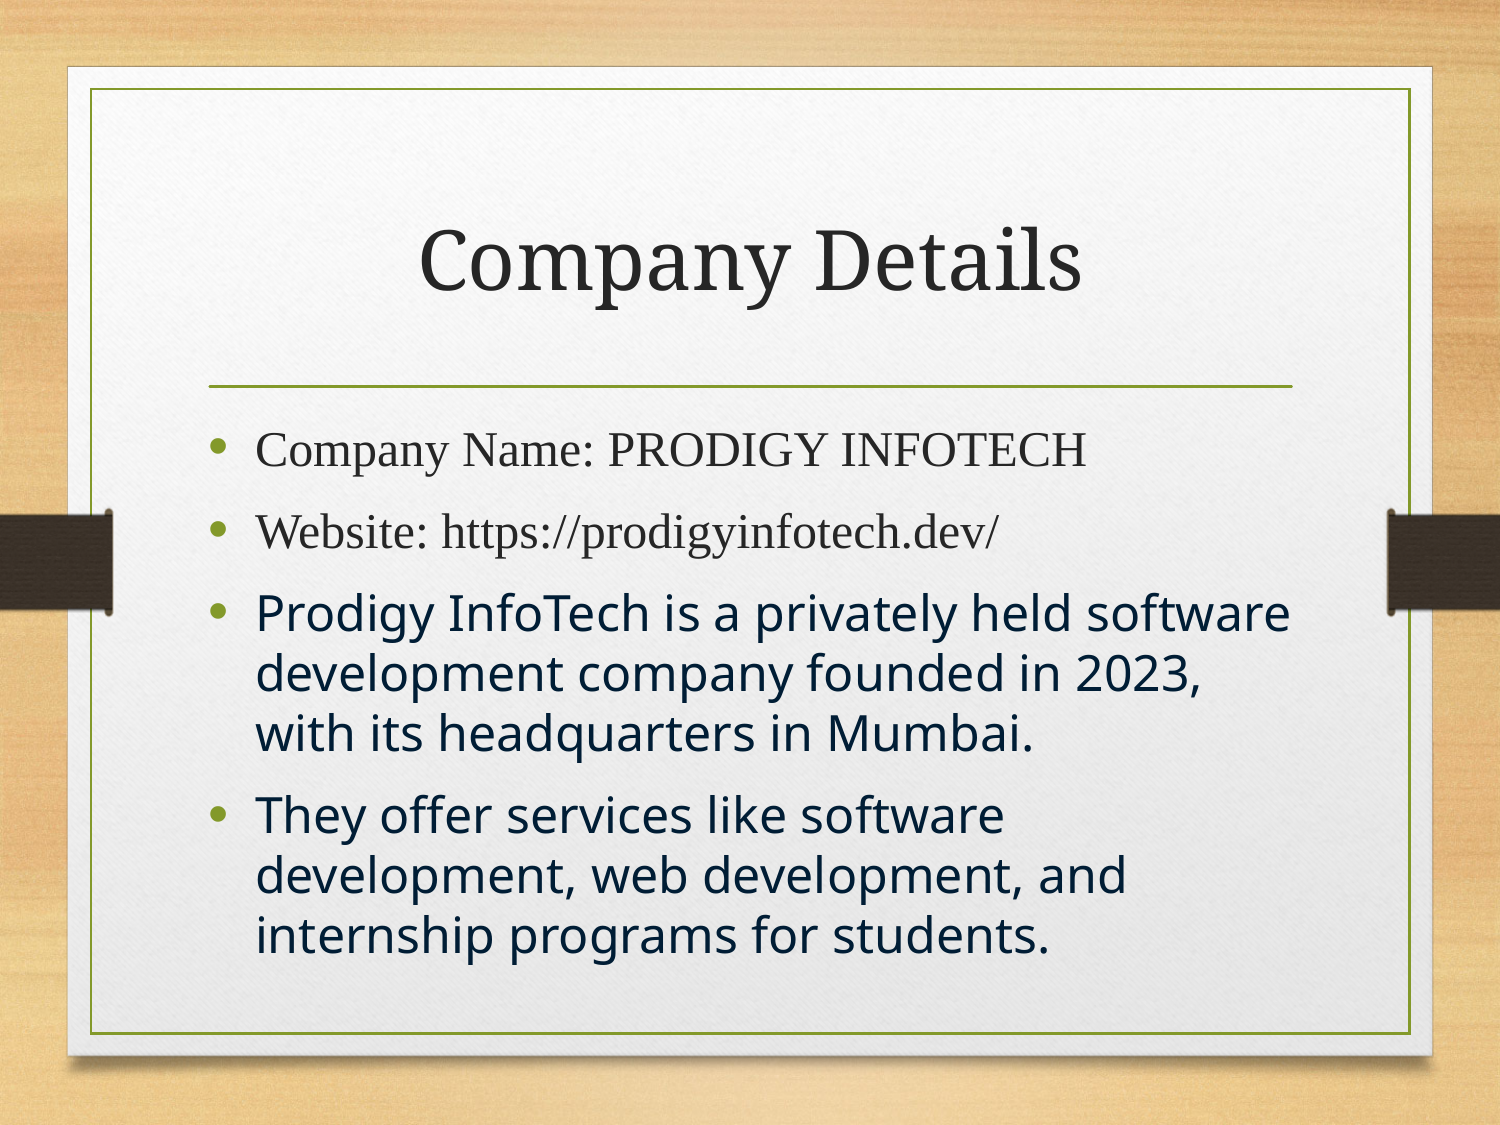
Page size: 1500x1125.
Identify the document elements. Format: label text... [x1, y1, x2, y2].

title Company Details [193, 150, 1309, 365]
picture [0, 0, 1500, 1125]
list Company Name: PRODIGY INFOTECH Website: https://prodigyinfotech.dev/ Prodigy InfoTech is a privately held software development company founded in 2023, with its headquarters in Mumbai. They offer services like software development, web development, and internship programs for students. [193, 408, 1309, 974]
